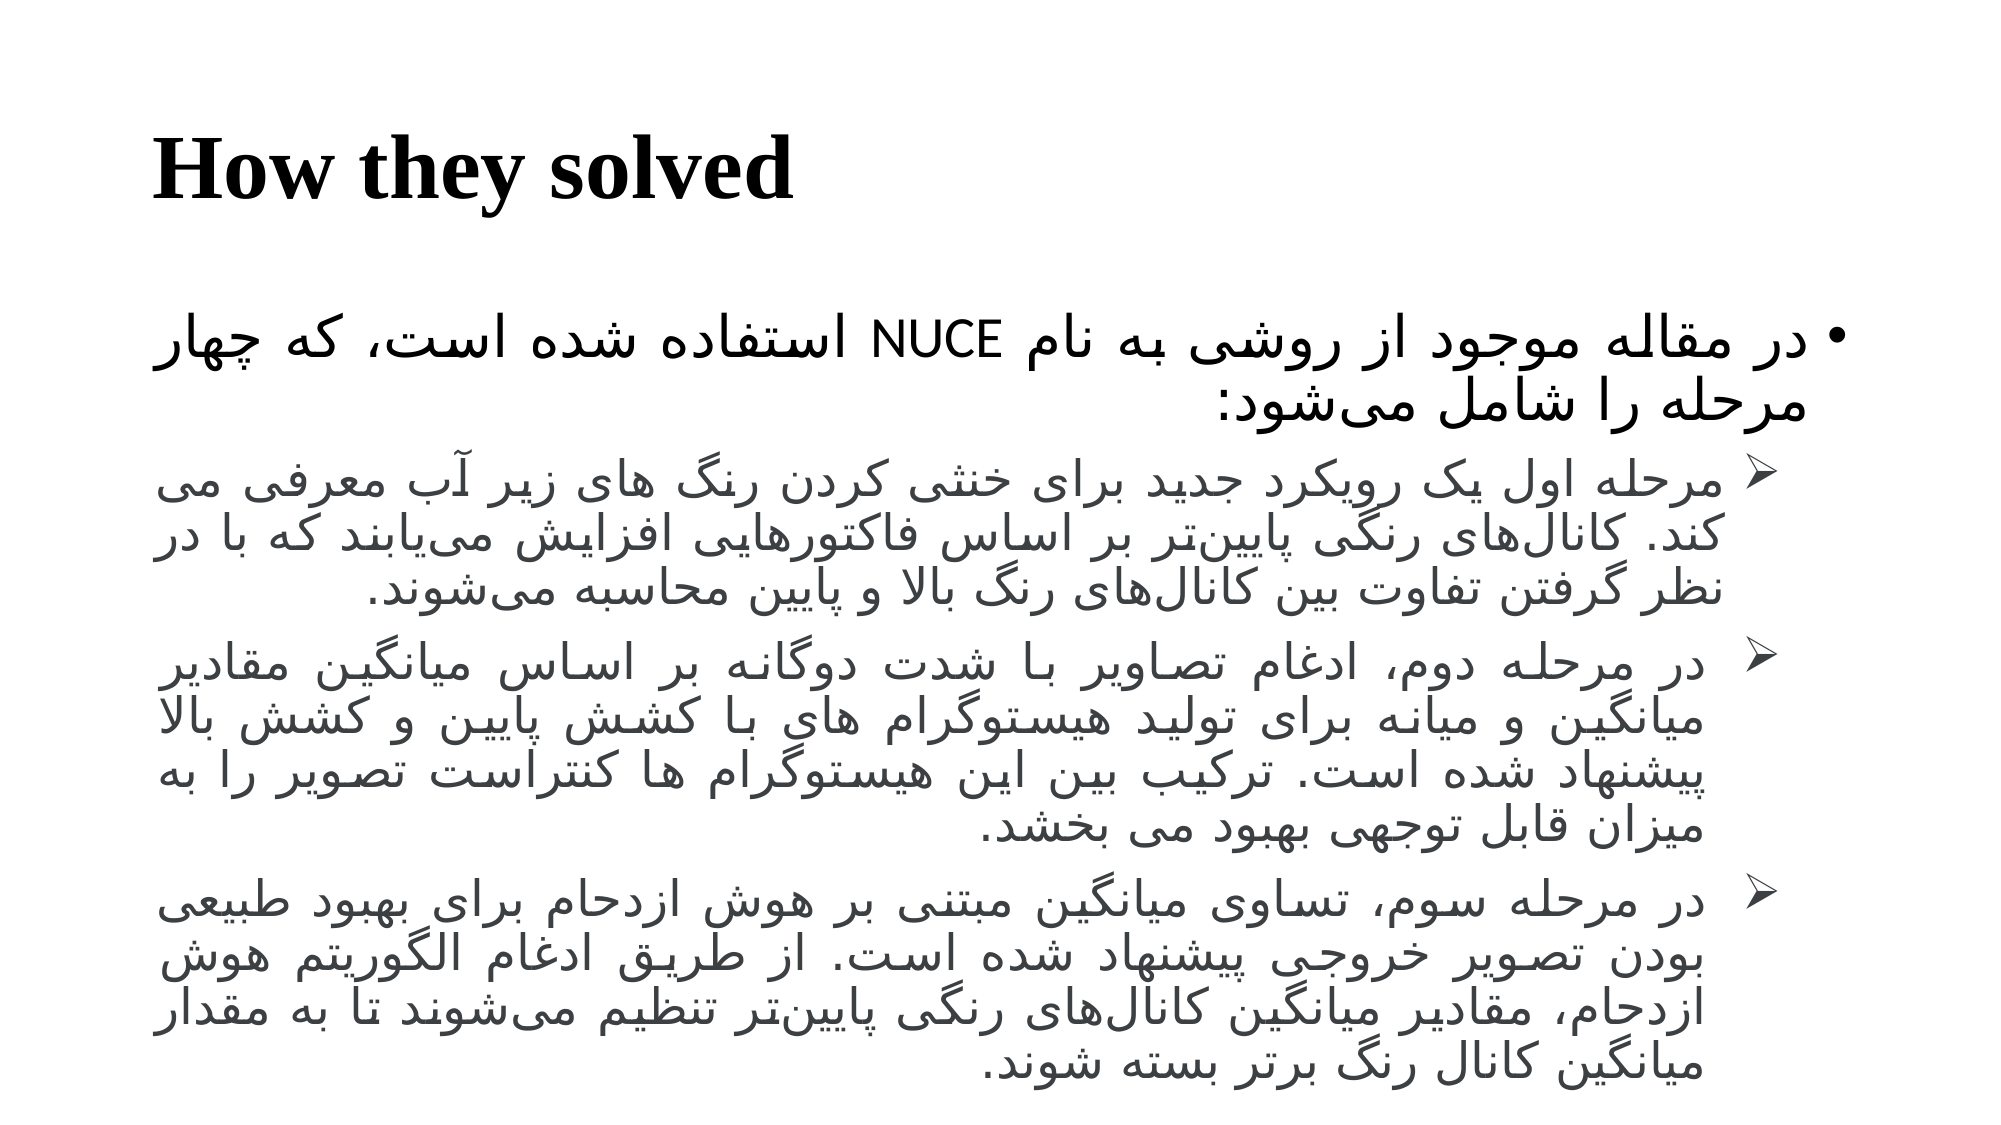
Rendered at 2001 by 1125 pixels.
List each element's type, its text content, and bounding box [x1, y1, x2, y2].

title How they solved [137, 59, 1863, 278]
list در مقاله موجود از روشی به نام NUCE استفاده شده است، که چهار مرحله را شامل می‌شود: مرحله اول یک رویکرد جدید برای خنثی کردن رنگ های زیر آب معرفی می کند. کانال‌های رنگی پایین‌تر بر اساس فاکتورهایی افزایش می‌یابند که با در نظر گرفتن تفاوت بین کانال‌های رنگ بالا و پایین محاسبه می‌شوند. در مرحله دوم، ادغام تصاویر با شدت دوگانه بر اساس میانگین مقادیر میانگین و میانه برای تولید هیستوگرام های با کشش پایین و کشش بالا پیشنهاد شده است. ترکیب بین این هیستوگرام ها کنتراست تصویر را به میزان قابل توجهی بهبود می بخشد. در مرحله سوم، تساوی میانگین مبتنی بر هوش ازدحام برای بهبود طبیعی بودن تصویر خروجی پیشنهاد شده است. از طریق ادغام الگوریتم هوش ازدحام، مقادیر میانگین کانال‌های رنگی پایین‌تر تنظیم می‌شوند تا به مقدار میانگین کانال رنگ برتر بسته شوند. [137, 299, 1863, 1014]
